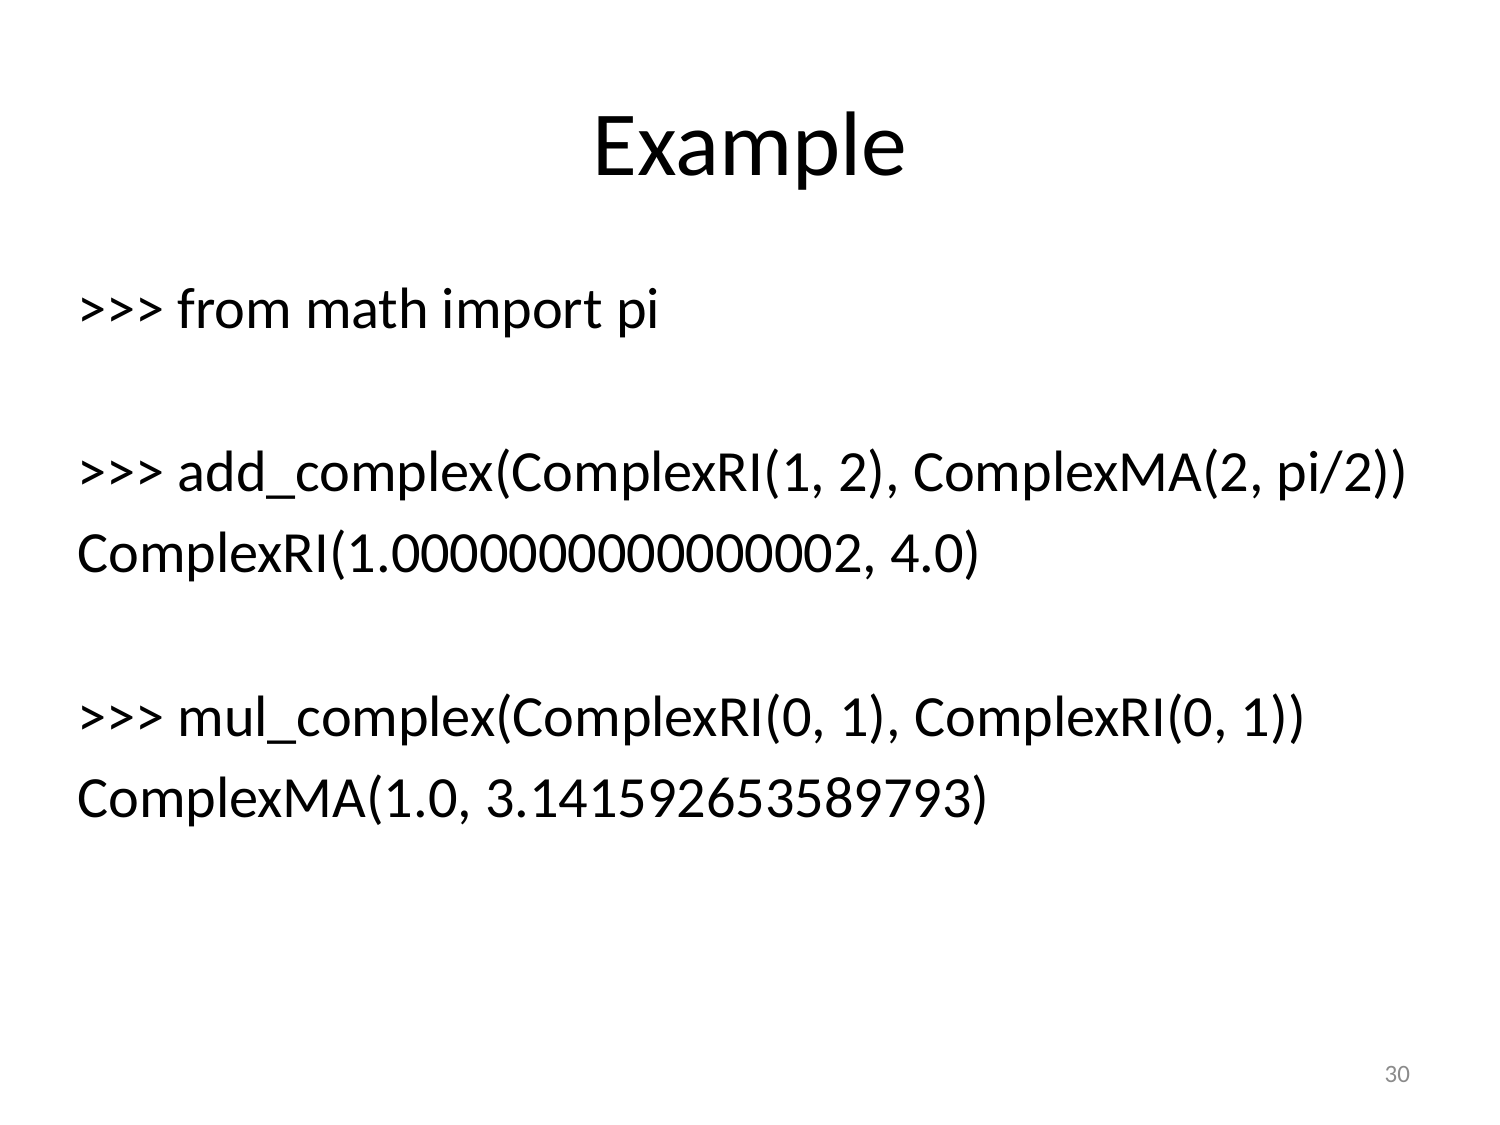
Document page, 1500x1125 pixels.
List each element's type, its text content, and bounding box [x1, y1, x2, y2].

list >>> from math import pi >>> add_complex(ComplexRI(1, 2), ComplexMA(2, pi/2)) ComplexRI(1.0000000000000002, 4.0) >>> mul_complex(ComplexRI(0, 1), ComplexRI(0, 1)) ComplexMA(1.0, 3.141592653589793) [62, 262, 1475, 1005]
slide_number 30 [1074, 1042, 1425, 1103]
title Example [75, 45, 1425, 233]
